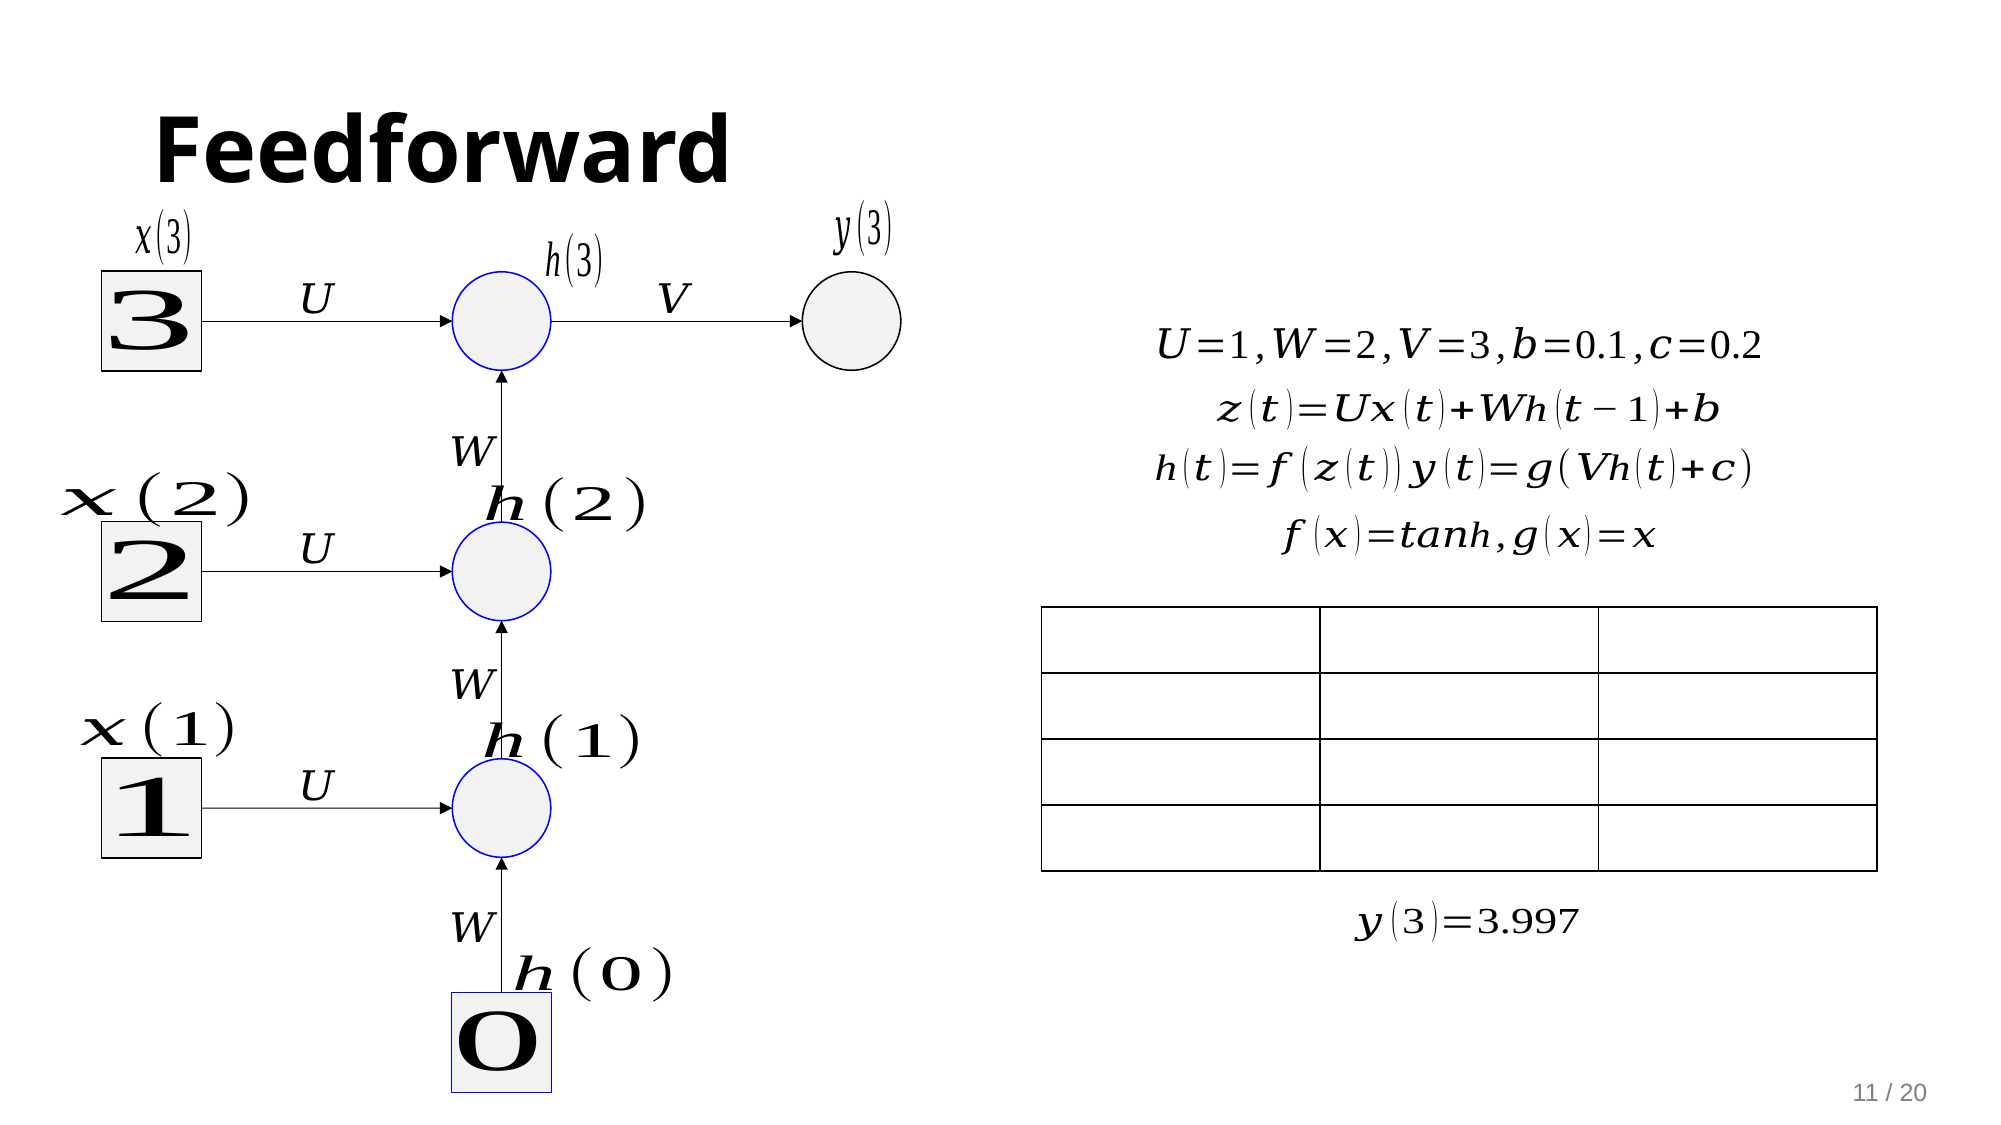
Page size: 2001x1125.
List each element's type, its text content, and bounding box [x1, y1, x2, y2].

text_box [452, 229, 605, 371]
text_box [452, 710, 648, 858]
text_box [74, 698, 242, 858]
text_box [802, 195, 901, 371]
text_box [452, 943, 679, 1092]
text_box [452, 473, 650, 621]
text_box Feedforward [137, 44, 1863, 262]
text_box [54, 468, 260, 621]
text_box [102, 204, 201, 371]
